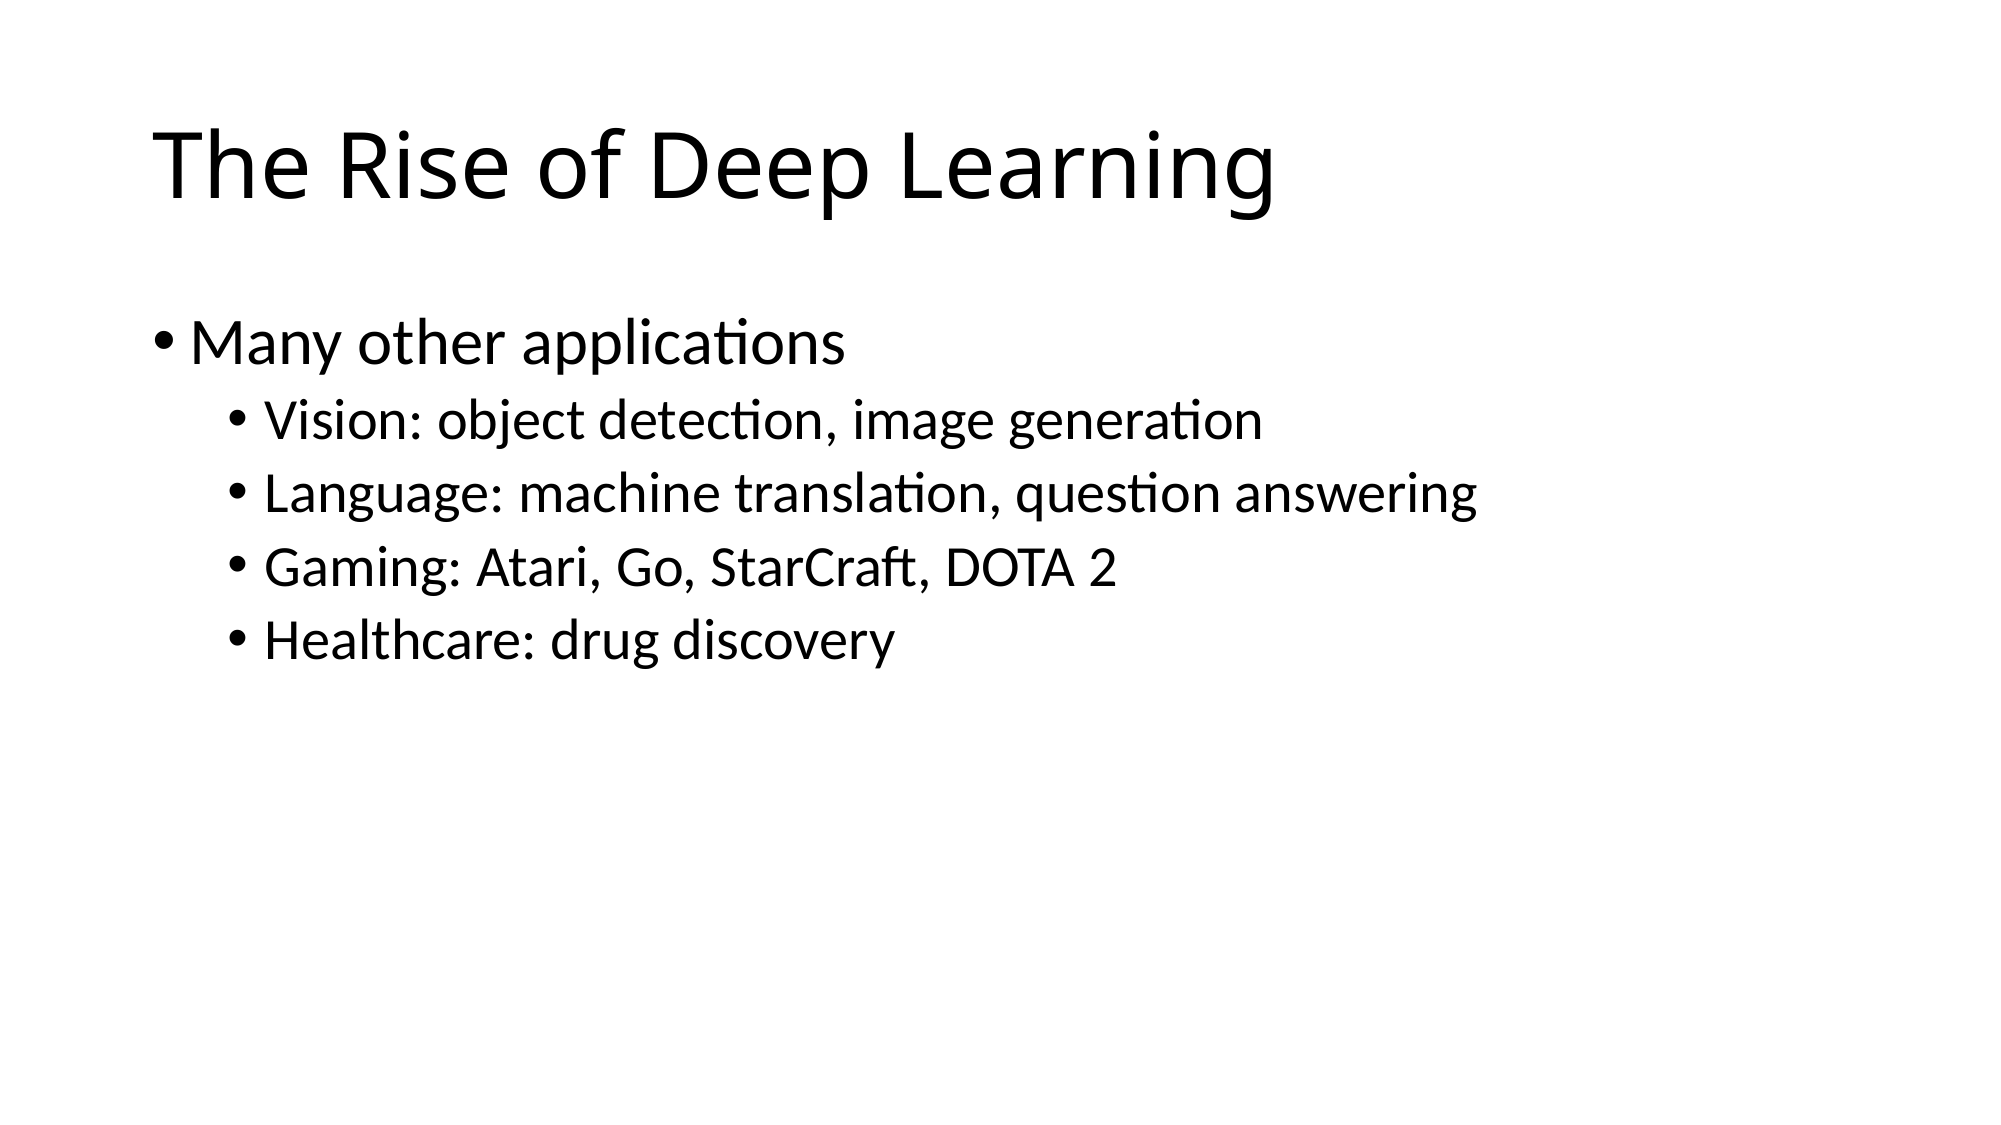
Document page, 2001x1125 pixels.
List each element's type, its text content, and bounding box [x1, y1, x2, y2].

title The Rise of Deep Learning [137, 59, 1863, 278]
list Many other applications Vision: object detection, image generation Language: machine translation, question answering Gaming: Atari, Go, StarCraft, DOTA 2 Healthcare: drug discovery [137, 299, 1863, 1014]
